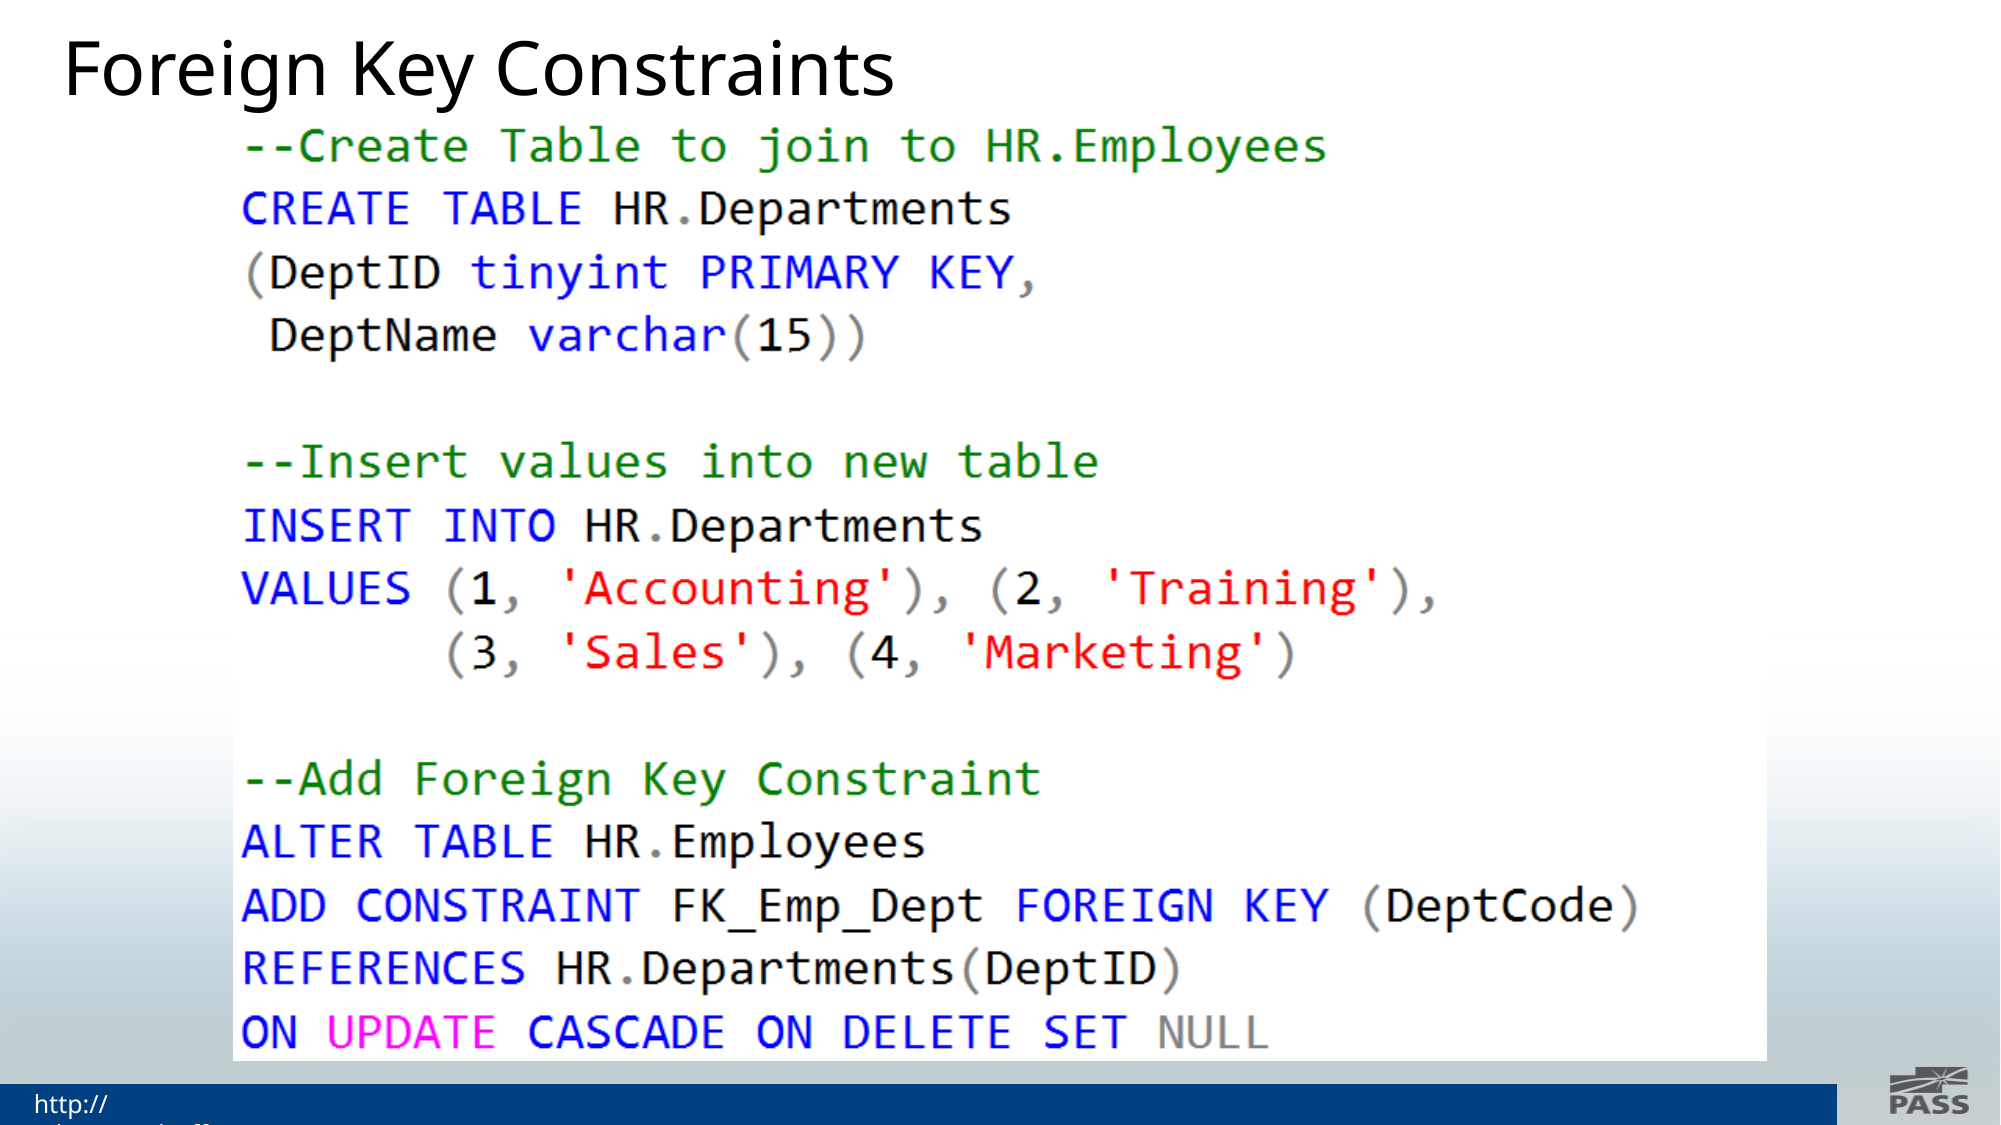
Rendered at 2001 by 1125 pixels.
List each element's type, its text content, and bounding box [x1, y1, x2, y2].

text_box Foreign Key Constraints [47, 29, 1848, 218]
picture [0, 0, 2001, 1125]
